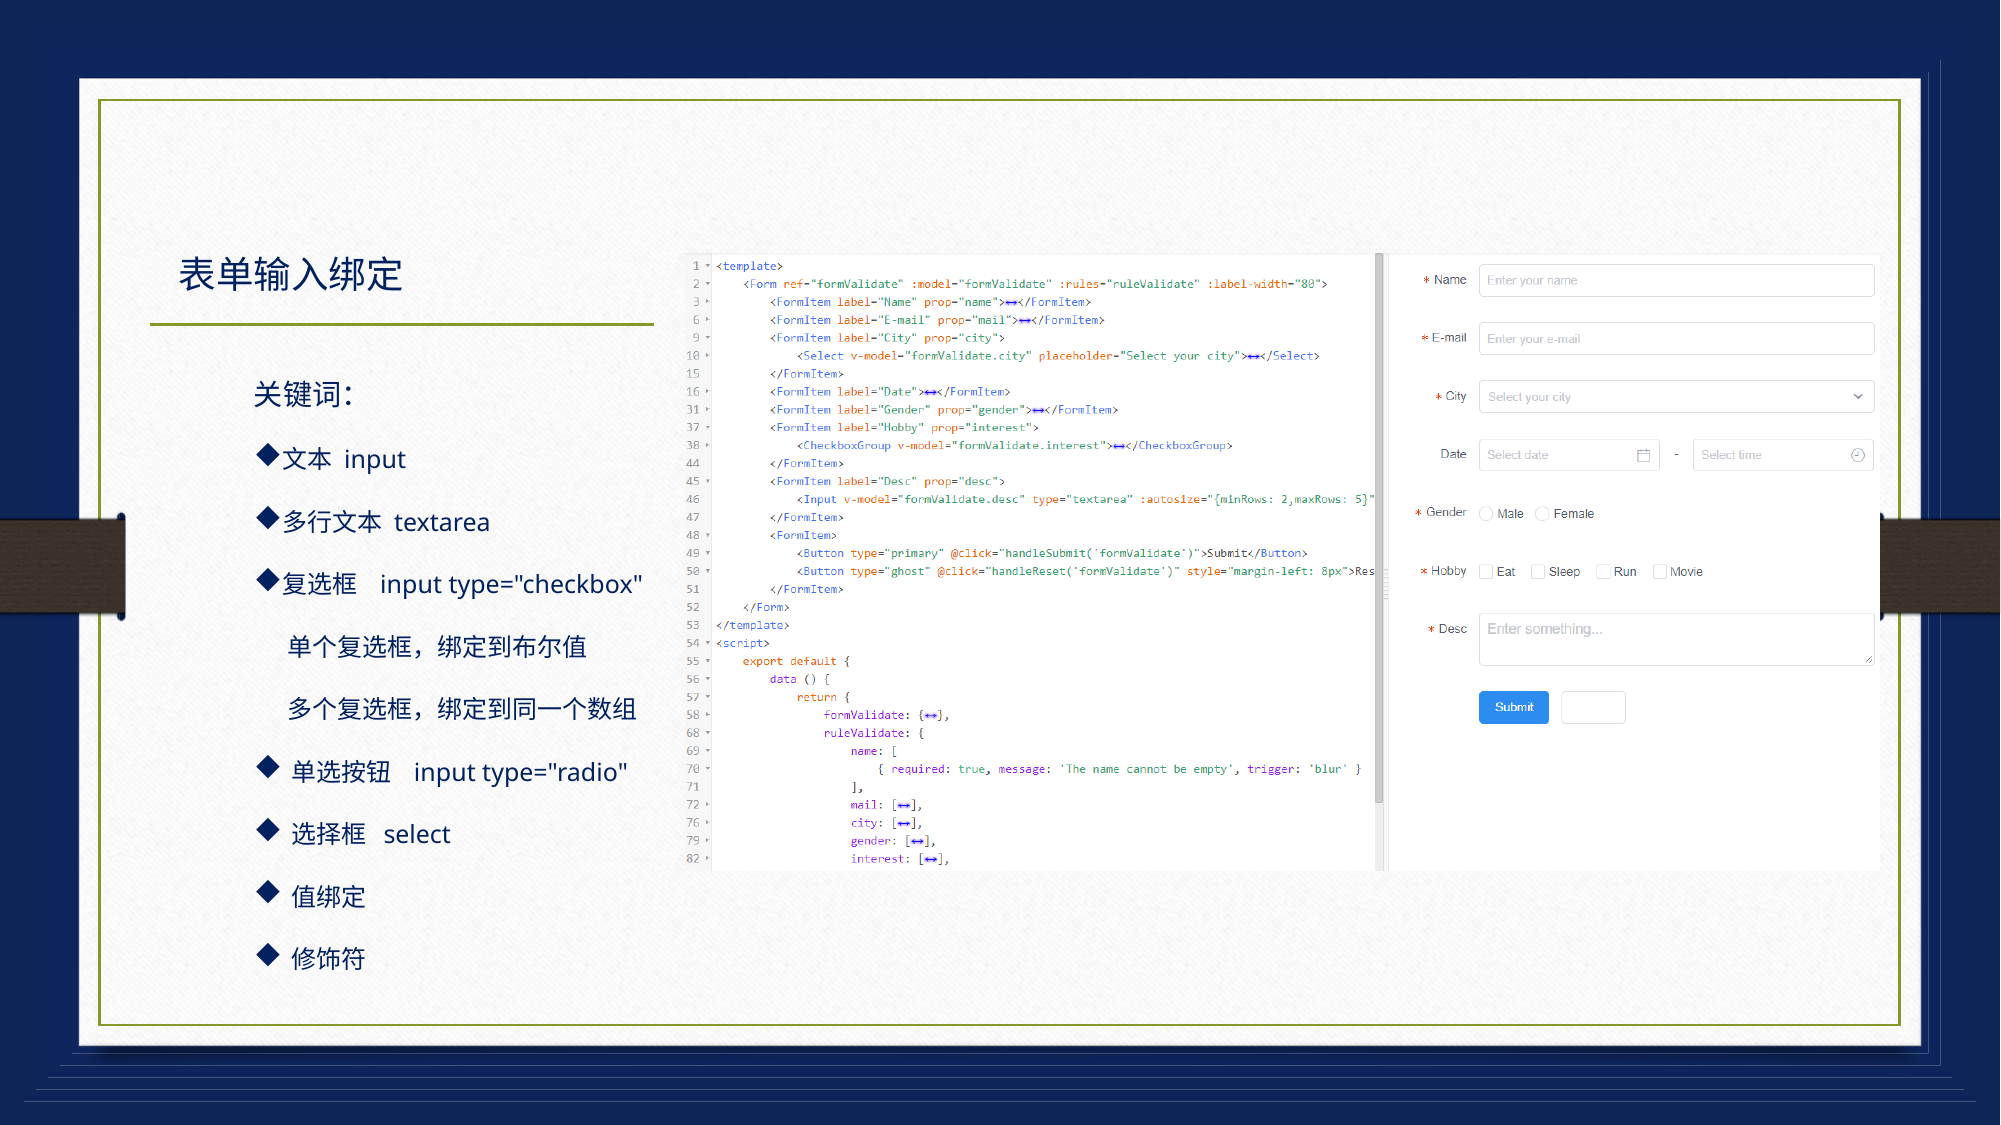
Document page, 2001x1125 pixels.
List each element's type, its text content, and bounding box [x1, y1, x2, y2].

text_box 关键词： 文本 input 多行文本 textarea 复选框 input type="checkbox" 单个复选框，绑定到布尔值 多个复选框，绑定到同一个数组 单选按钮 input type="radio" 选择框 select 值绑定 修饰符 [164, 351, 854, 1050]
text_box 表单输入绑定 [164, 234, 653, 304]
picture [0, 0, 2001, 1125]
